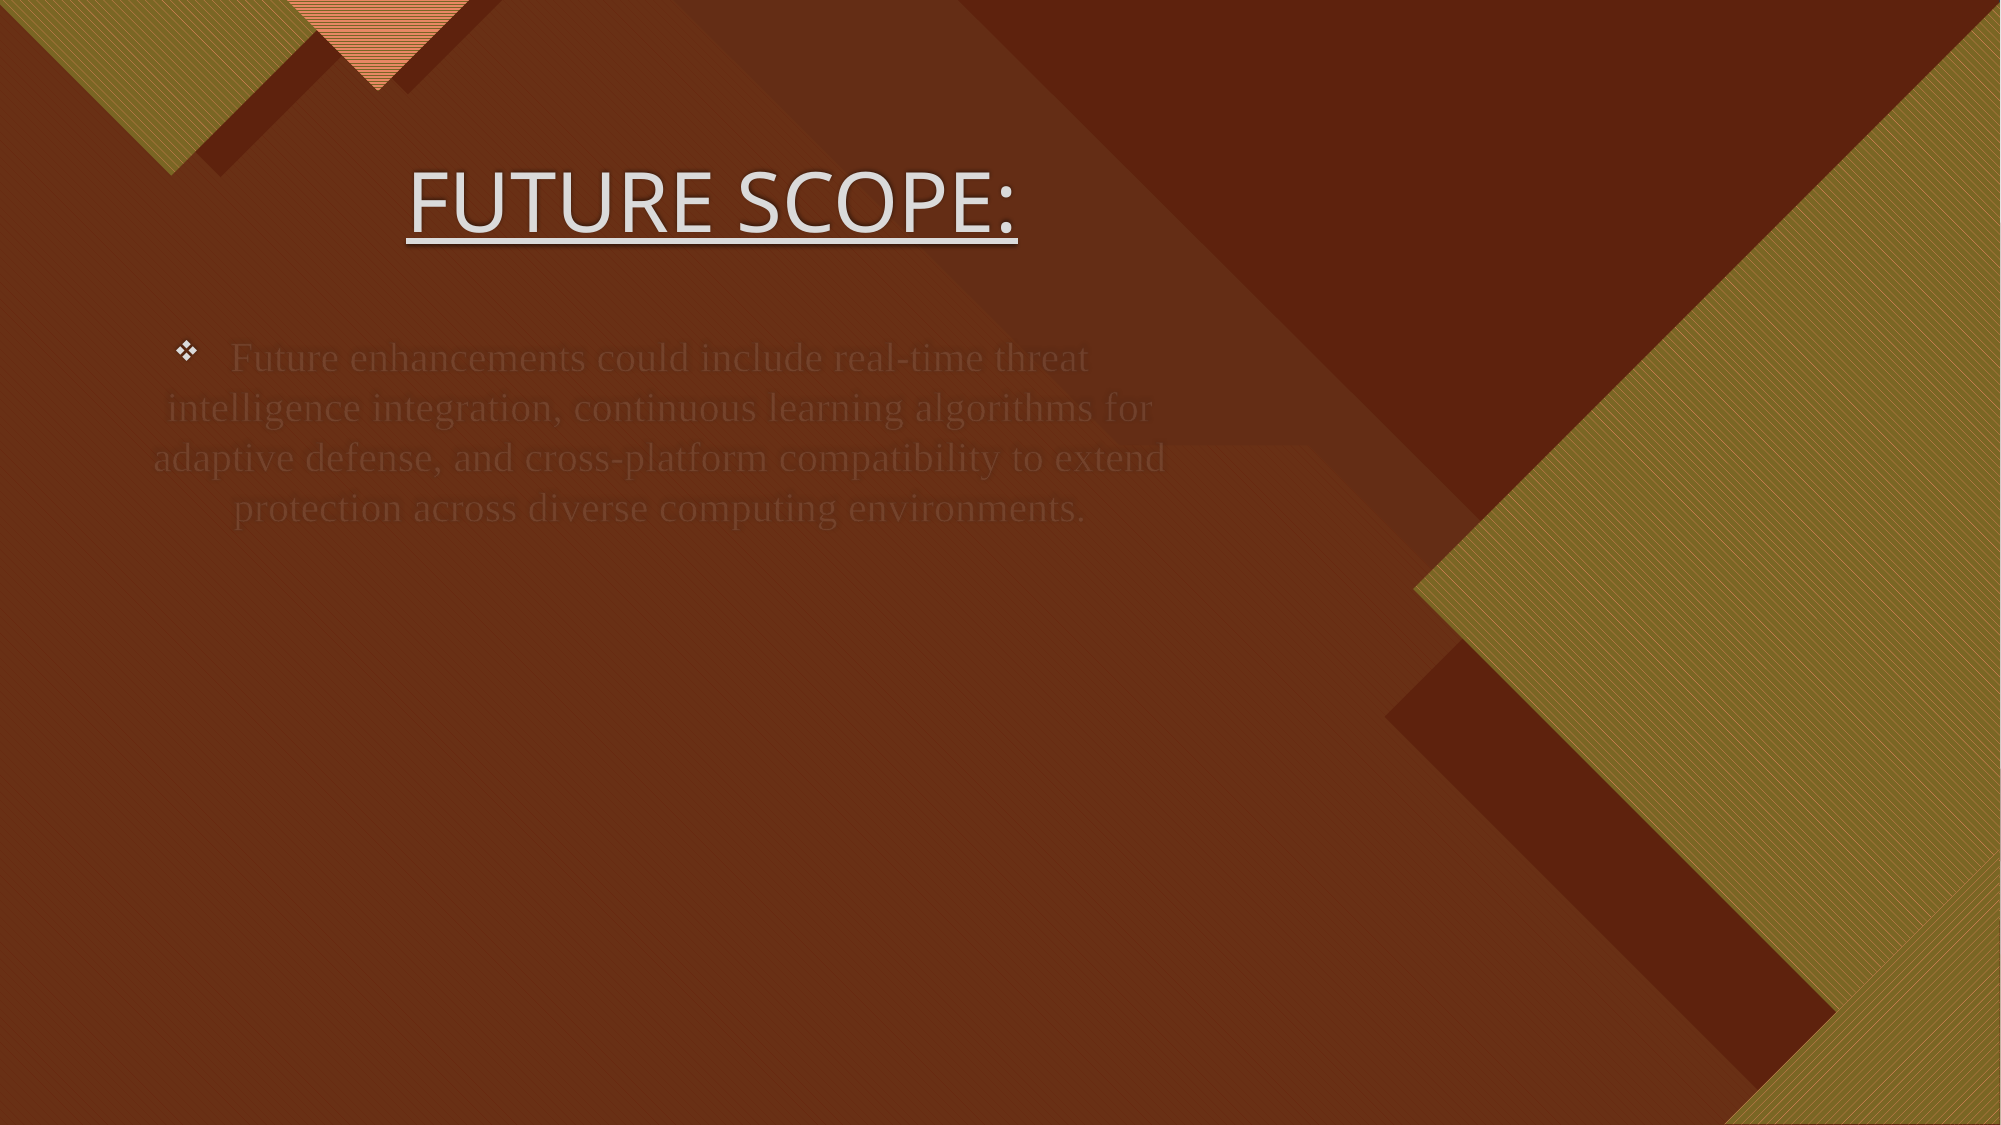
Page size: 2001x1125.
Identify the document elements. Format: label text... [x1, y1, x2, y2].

list Future enhancements could include real-time threat intelligence integration, continuous learning algorithms for adaptive defense, and cross-platform compatibility to extend protection across diverse computing environments. [73, 321, 1190, 1010]
title FUTURE SCOPE: [73, 115, 1351, 257]
slide_number 9 [1724, 965, 1849, 1025]
